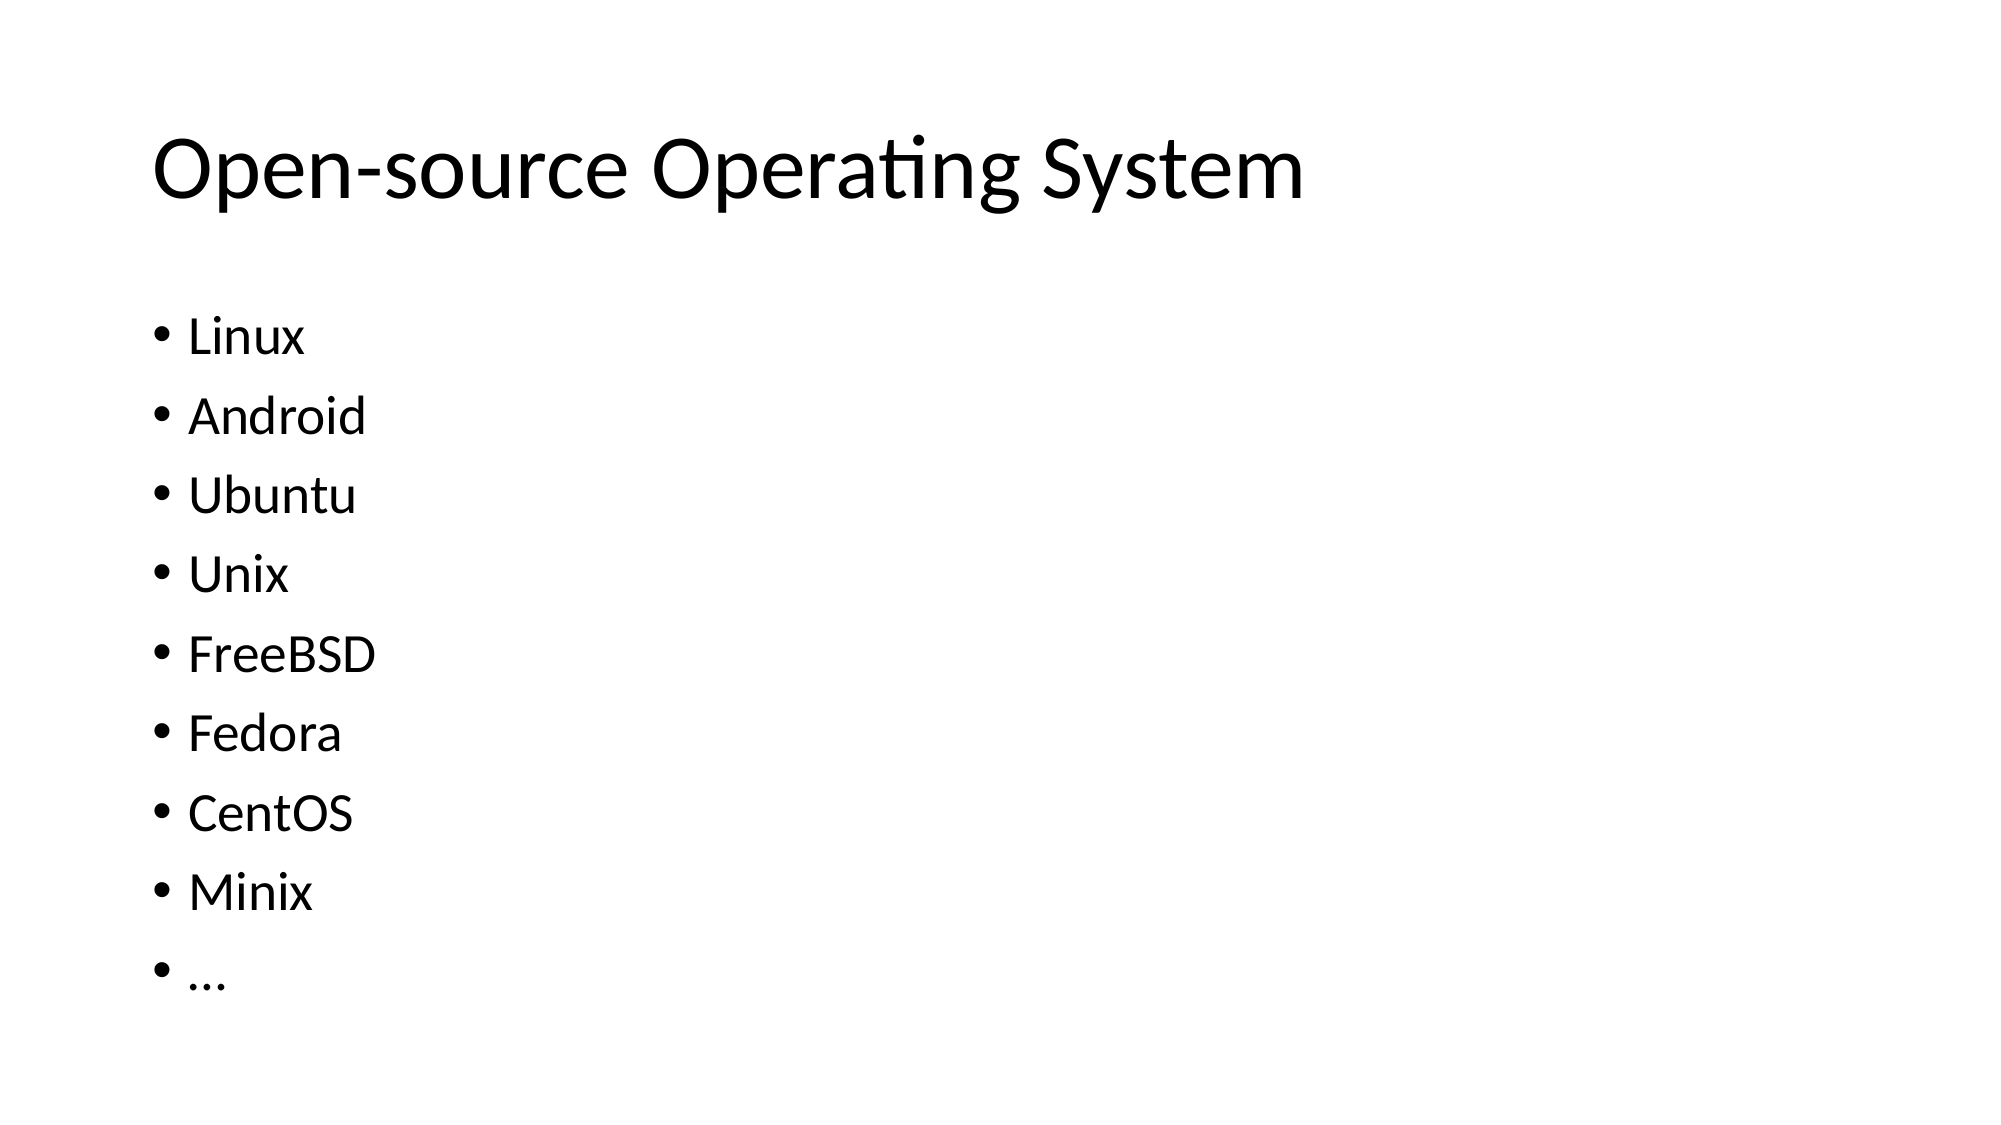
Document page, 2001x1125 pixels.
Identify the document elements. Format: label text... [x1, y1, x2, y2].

list Linux Android Ubuntu Unix FreeBSD Fedora CentOS Minix … [137, 299, 1863, 1014]
title Open-source Operating System [137, 59, 1863, 278]
